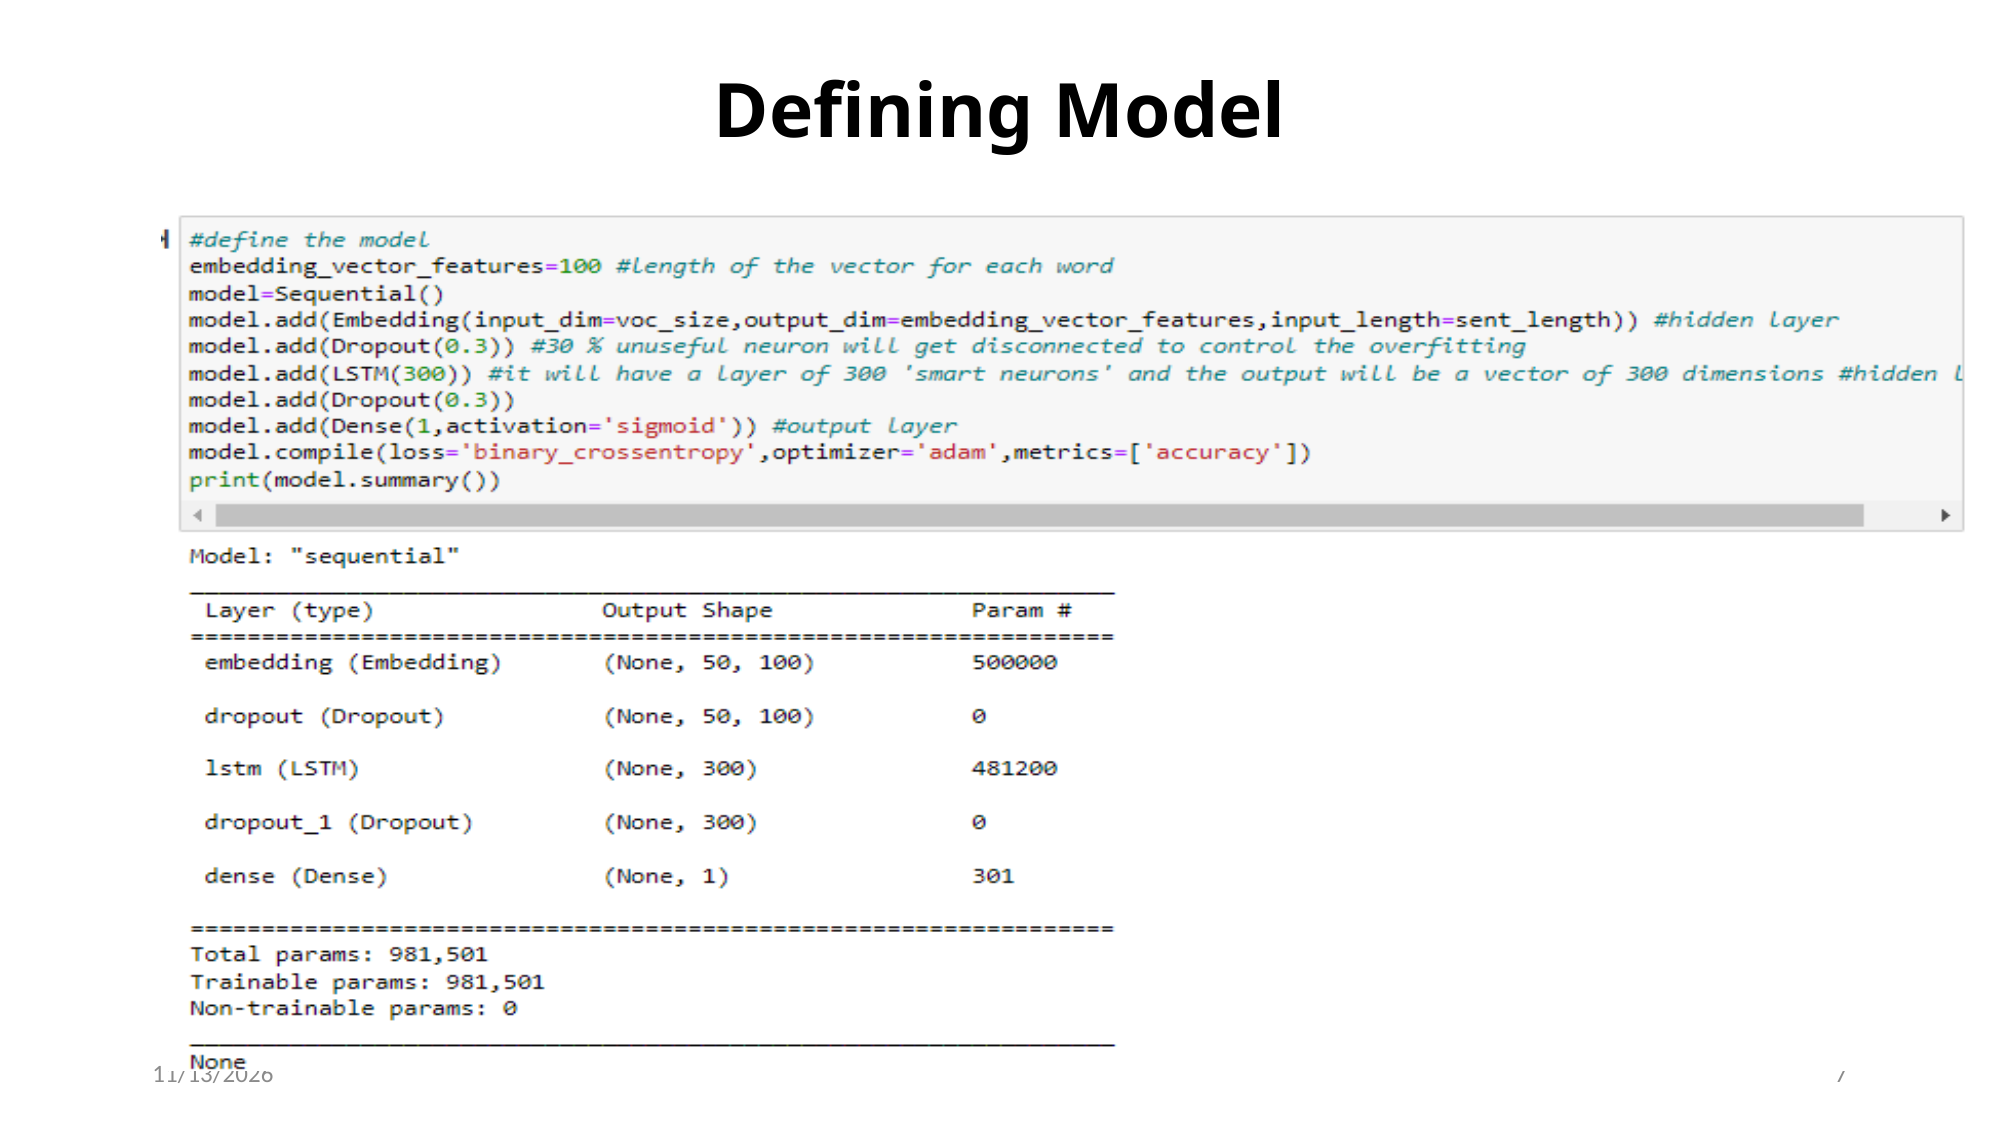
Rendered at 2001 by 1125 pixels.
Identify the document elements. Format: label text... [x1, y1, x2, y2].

title Defining Model [137, 59, 1863, 278]
slide_number 7 [1412, 1071, 1863, 1103]
picture [161, 209, 1969, 1071]
slide_number 07-Jan-23 [137, 1042, 588, 1103]
